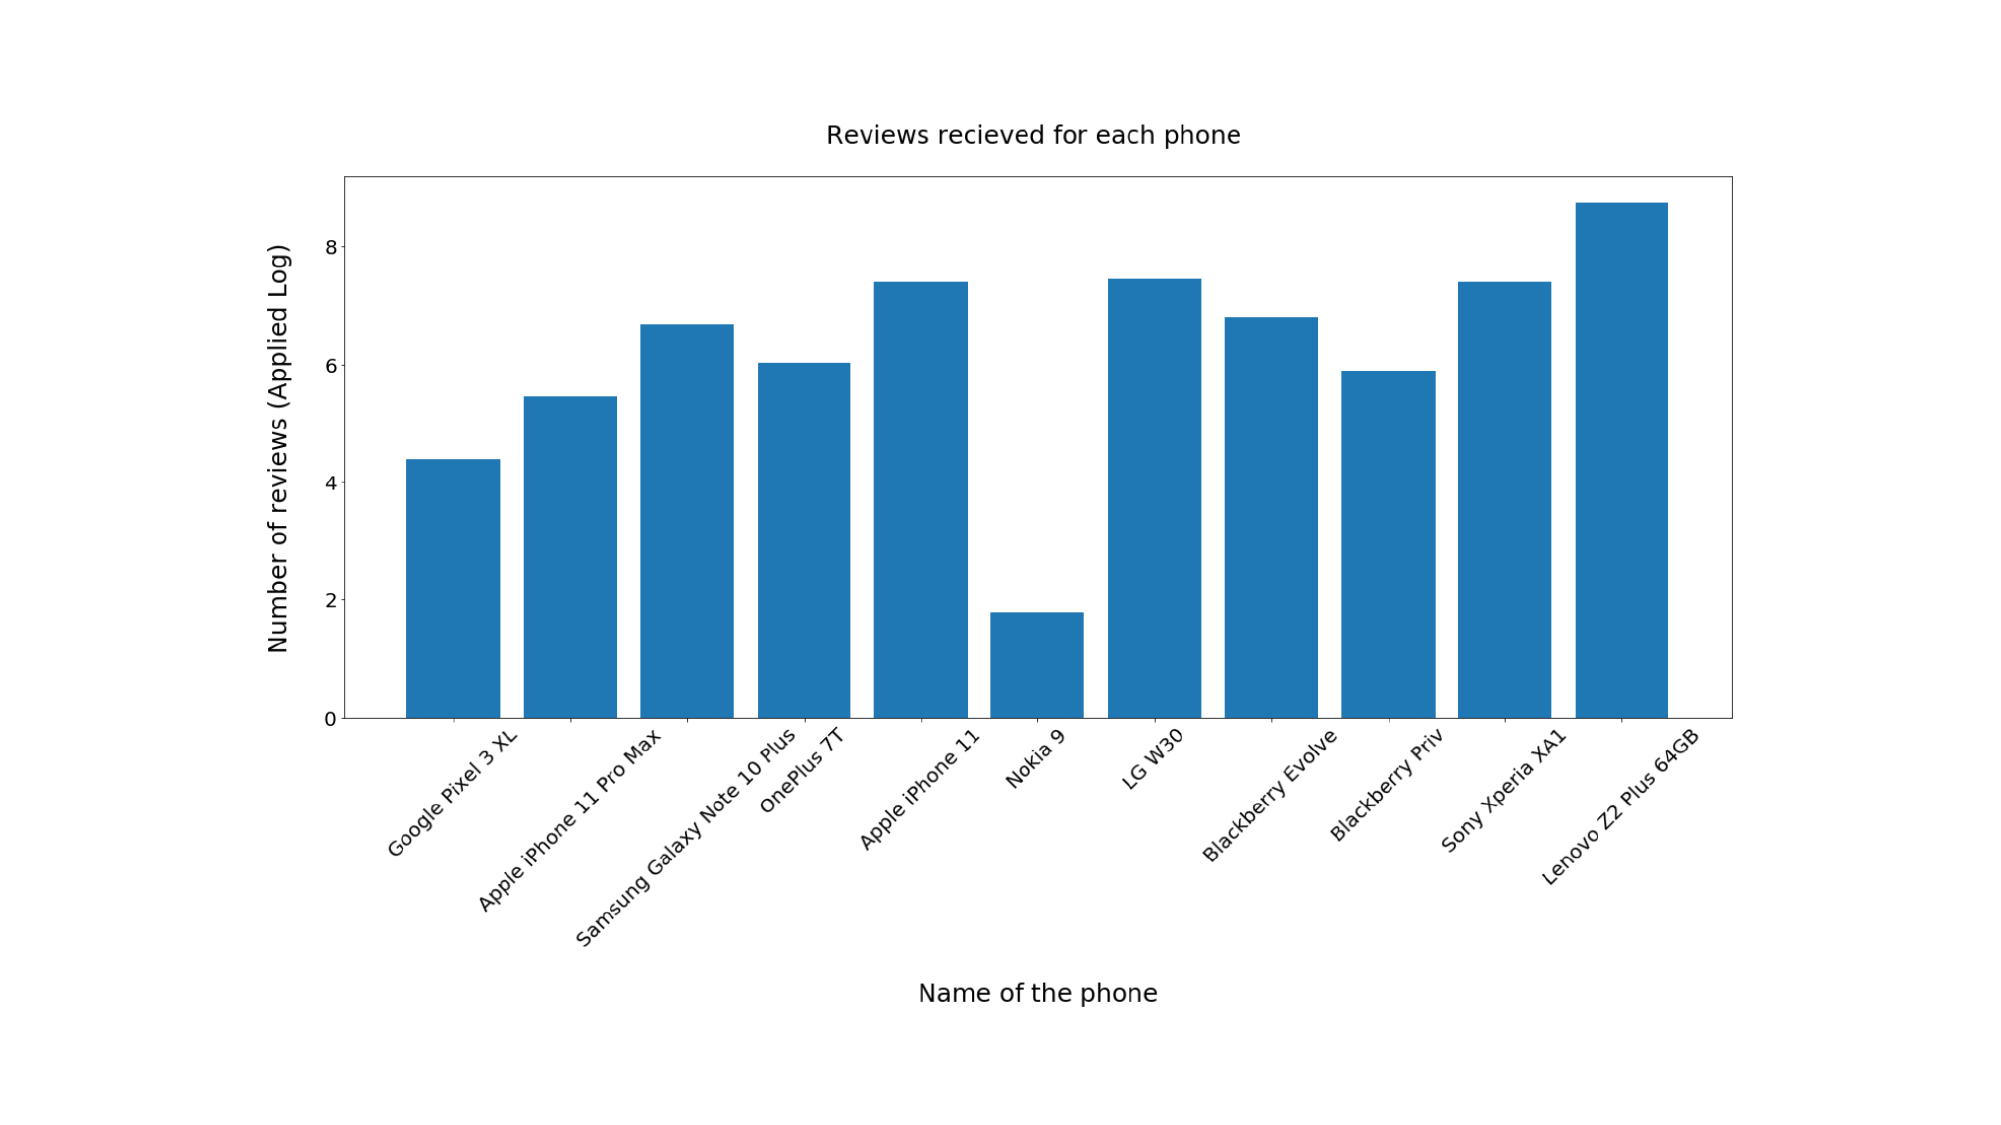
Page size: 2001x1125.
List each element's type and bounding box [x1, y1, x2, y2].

picture [247, 105, 1753, 1020]
